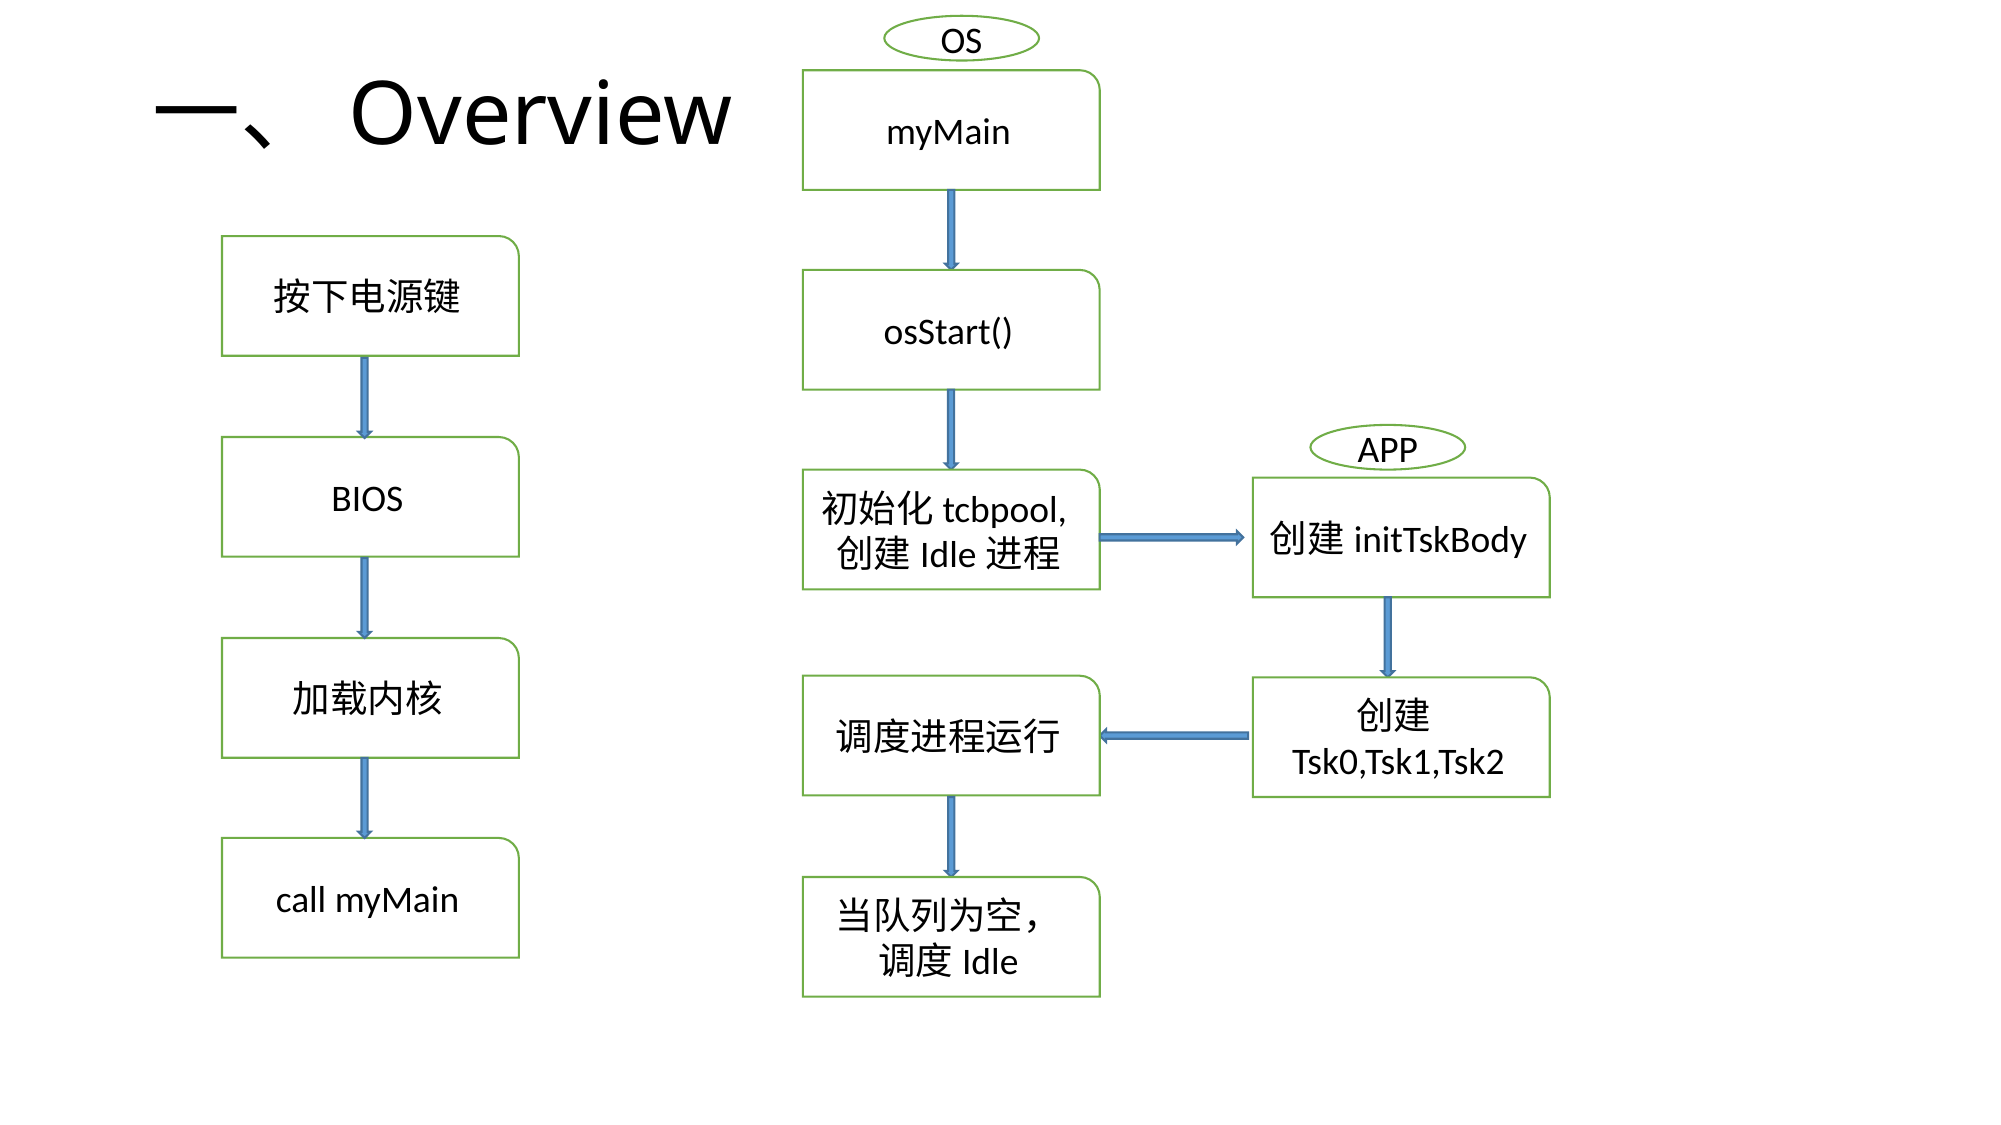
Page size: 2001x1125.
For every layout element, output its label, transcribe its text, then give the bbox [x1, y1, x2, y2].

text_box 创建Tsk0,Tsk1,Tsk2 [1251, 676, 1551, 799]
text_box 创建initTskBody [1251, 476, 1551, 599]
text_box APP [1309, 423, 1467, 471]
text_box 当队列为空，调度Idle [801, 875, 1101, 998]
text_box [1101, 726, 1250, 745]
text_box [942, 795, 960, 875]
text_box [1379, 596, 1397, 676]
text_box osStart() [801, 268, 1101, 391]
text_box call myMain [220, 836, 520, 959]
text_box [355, 556, 374, 640]
text_box [1098, 528, 1245, 547]
text_box 按下电源键 [220, 235, 520, 357]
text_box BIOS [220, 435, 520, 558]
text_box OS [883, 14, 1041, 62]
text_box myMain [801, 69, 1101, 191]
title 一、Overview [137, 59, 1863, 278]
text_box [942, 188, 960, 268]
text_box [355, 356, 374, 440]
text_box 调度进程运行 [801, 674, 1101, 797]
text_box [355, 756, 374, 840]
text_box 初始化tcbpool,创建Idle进程 [801, 468, 1101, 591]
text_box 加载内核 [220, 636, 520, 759]
text_box [942, 388, 960, 468]
